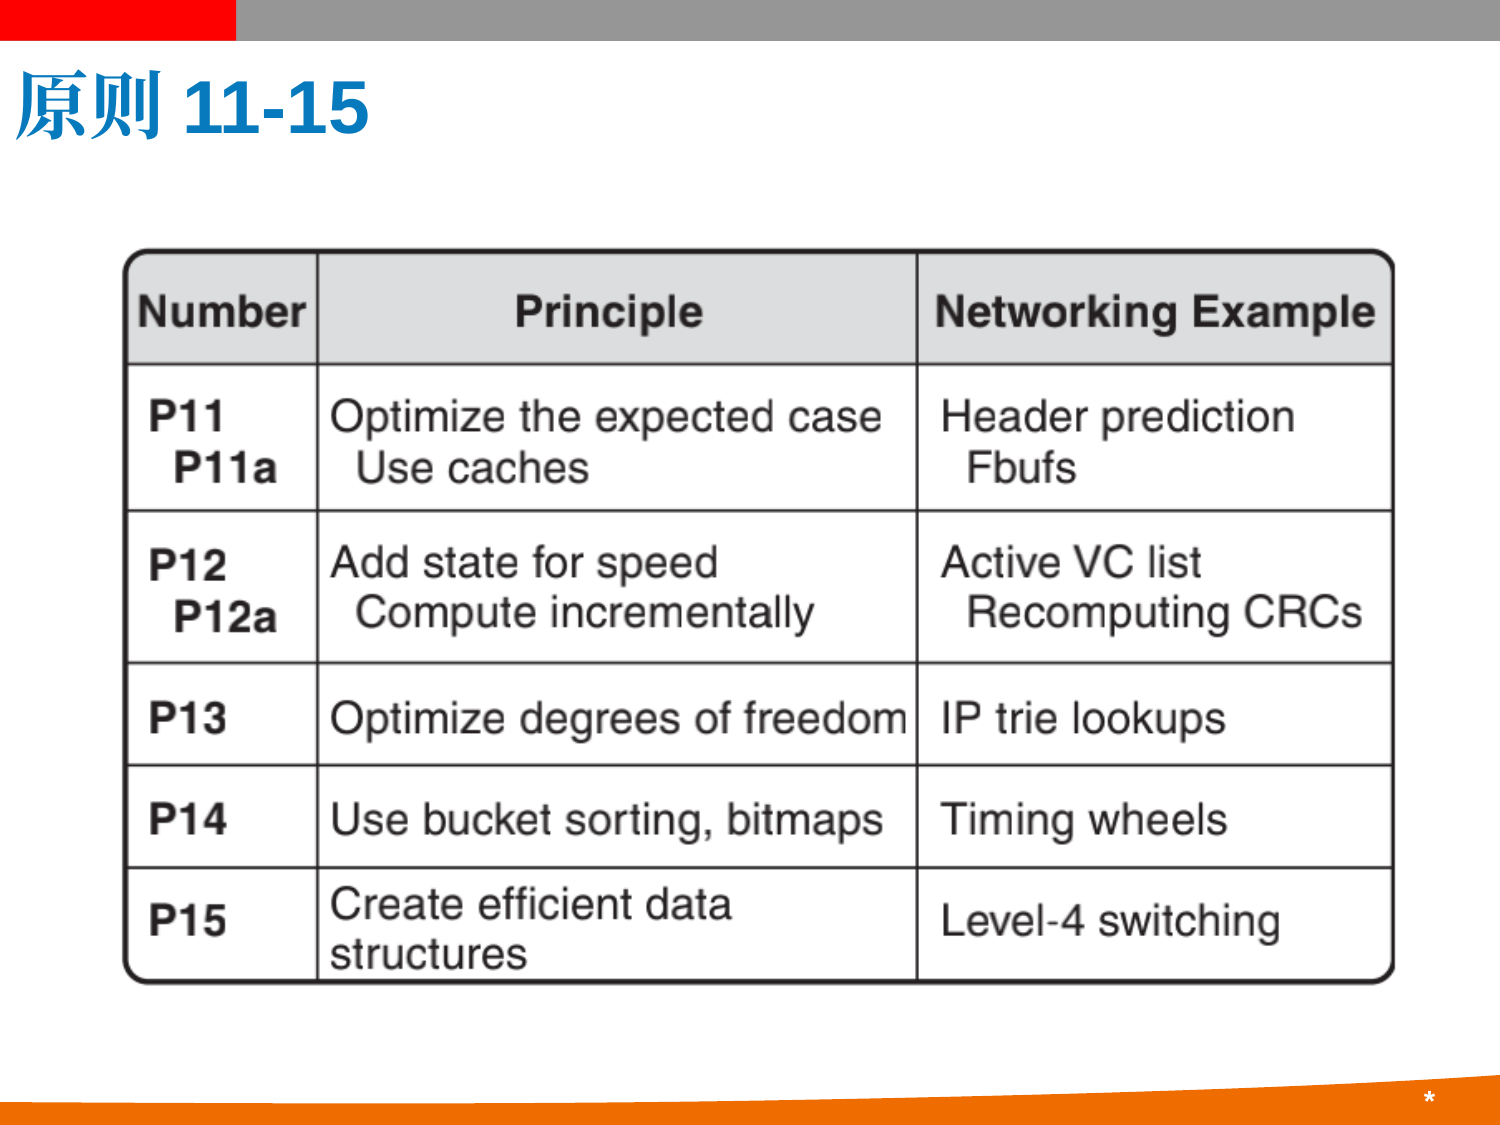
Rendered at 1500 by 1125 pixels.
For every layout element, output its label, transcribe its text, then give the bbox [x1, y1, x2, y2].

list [81, 230, 1445, 1014]
title 原则11-15 [0, 47, 1463, 160]
